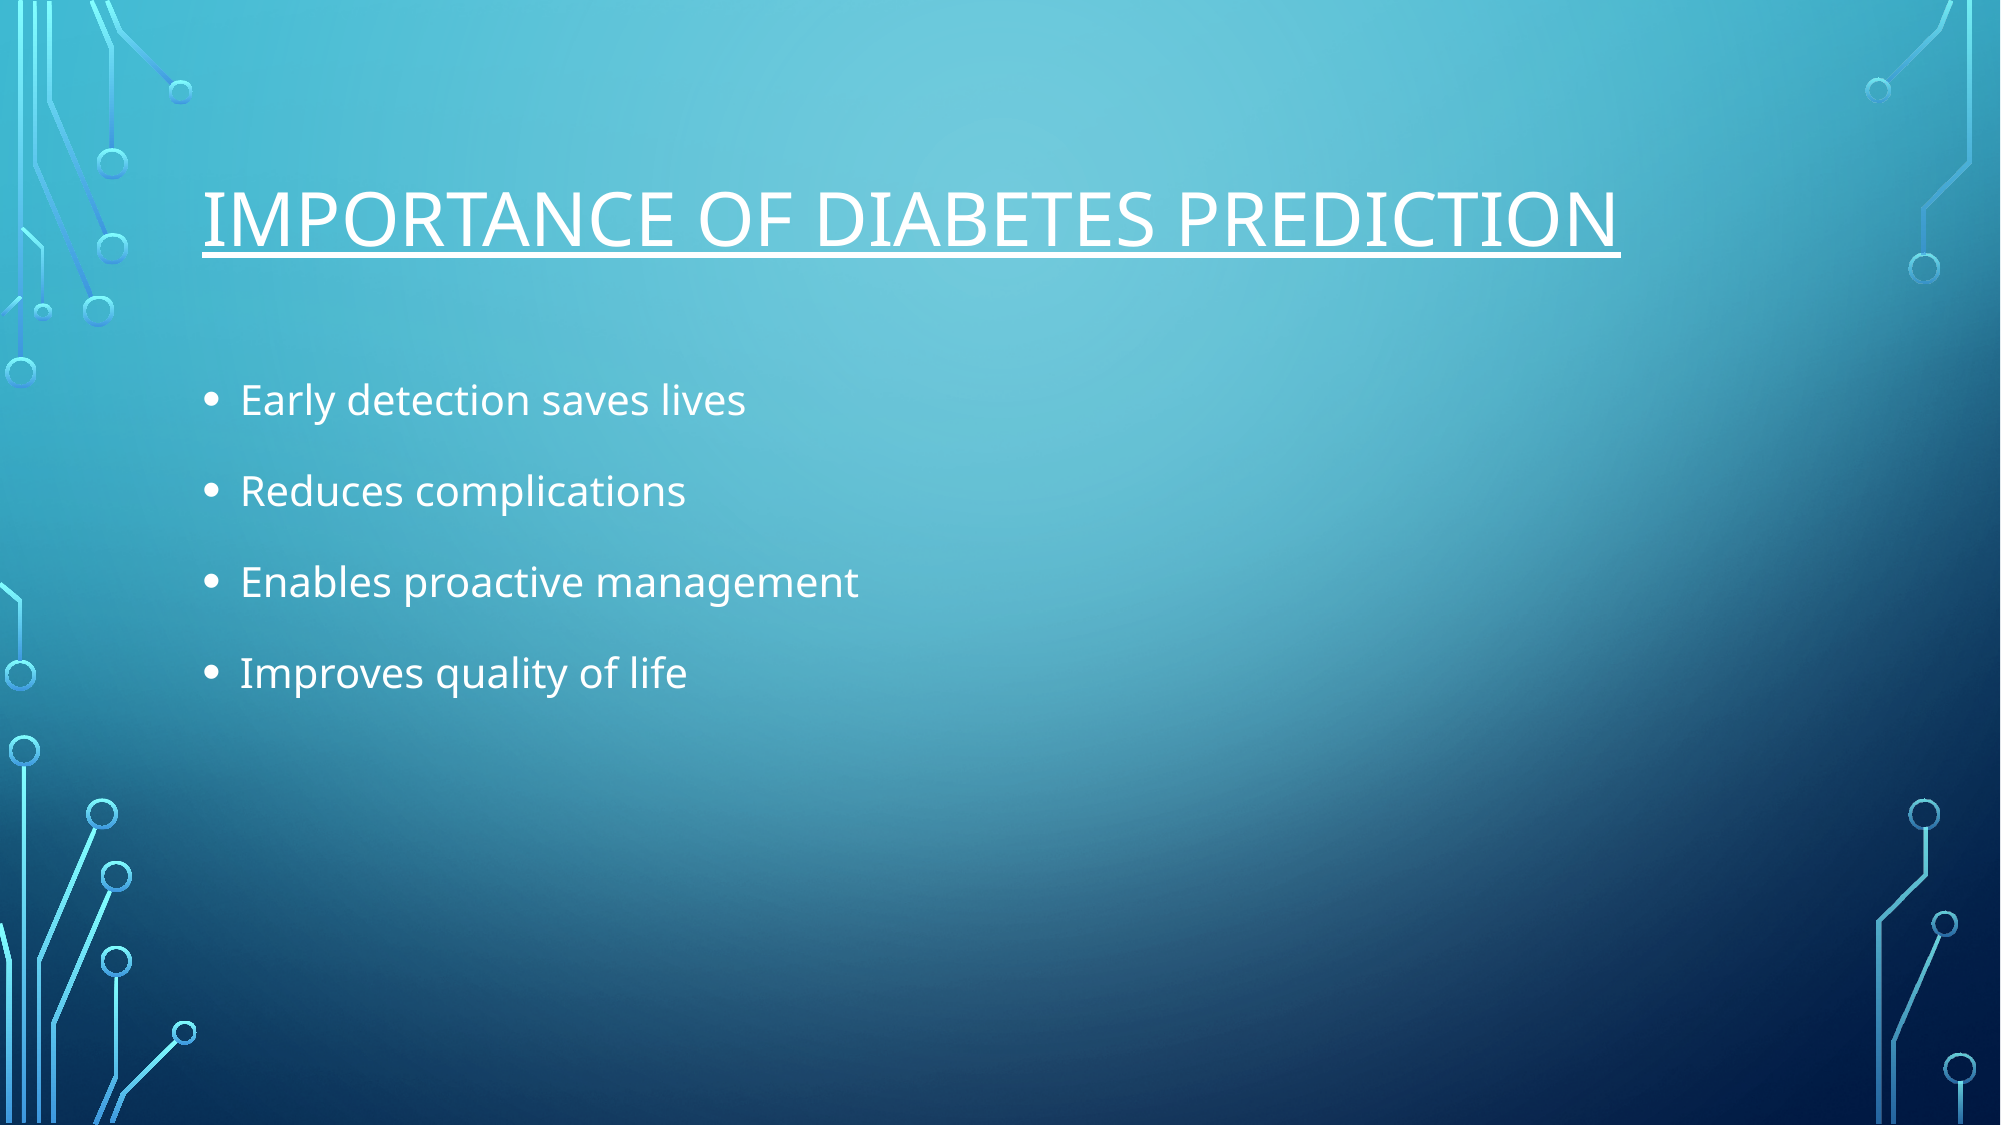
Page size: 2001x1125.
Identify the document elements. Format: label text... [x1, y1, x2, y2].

list Early detection saves lives Reduces complications Enables proactive management Improves quality of life [187, 362, 1813, 944]
title Importance of Diabetes Prediction [187, 101, 1813, 344]
